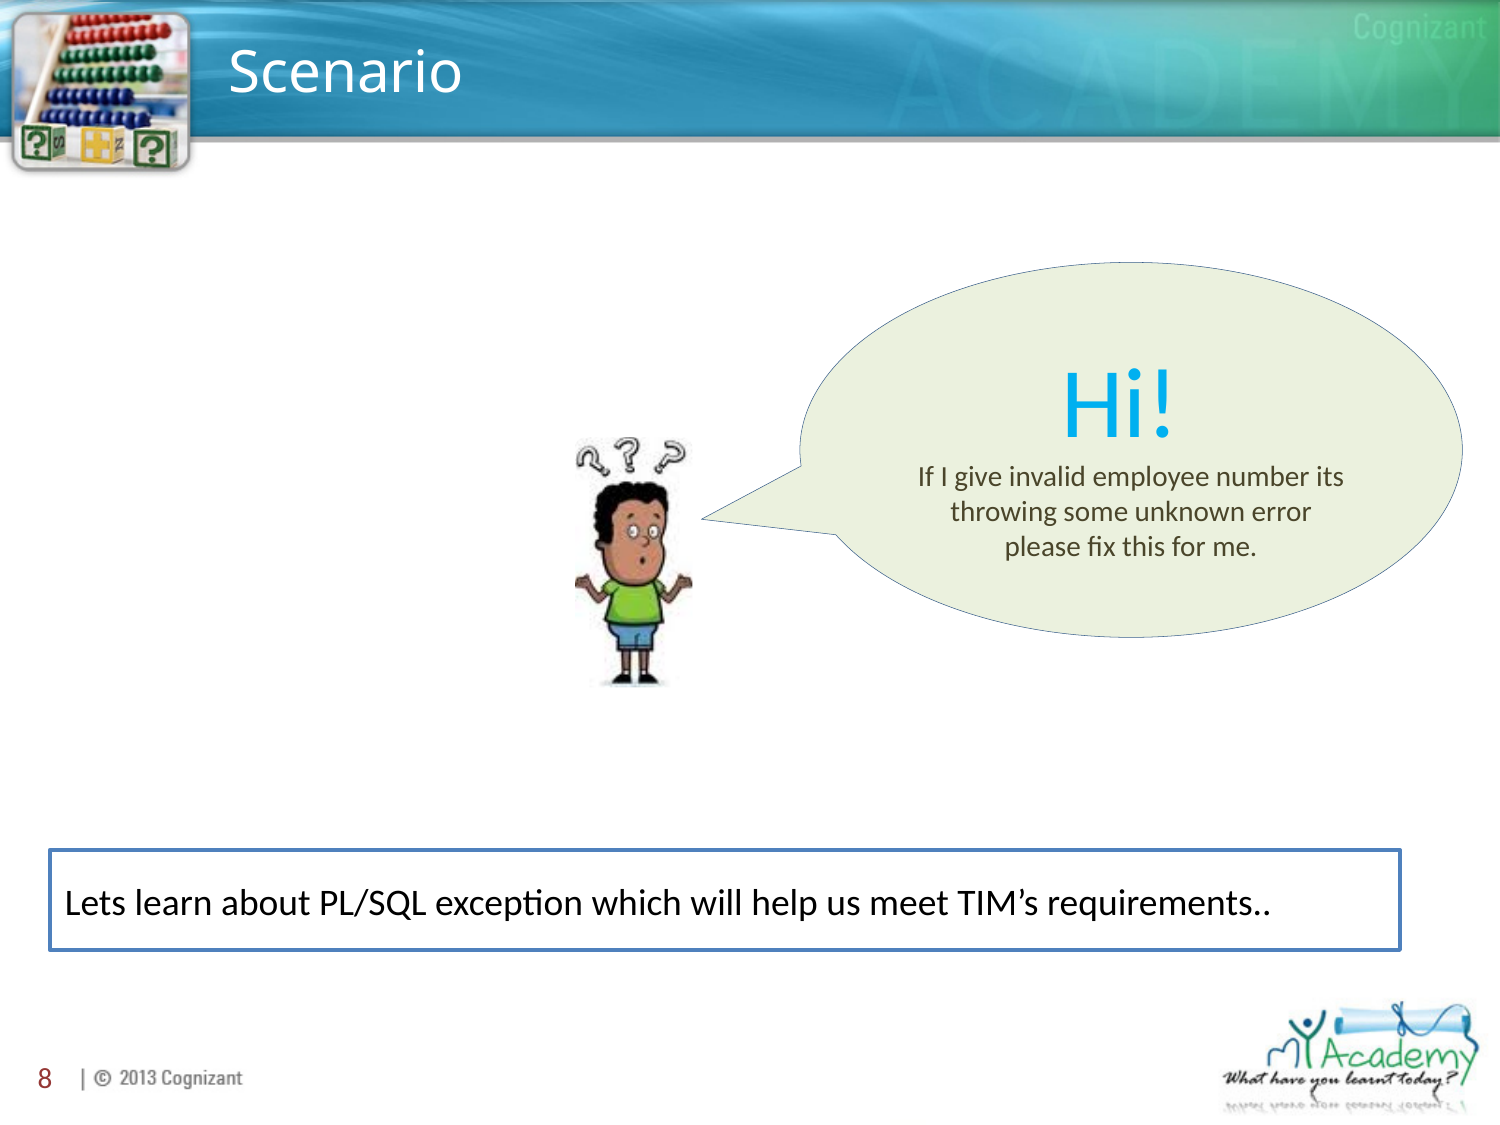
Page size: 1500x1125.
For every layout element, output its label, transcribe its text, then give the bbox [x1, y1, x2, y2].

text_box Lets learn about PL/SQL exception which will help us meet TIM’s requirements.. [48, 848, 1402, 952]
slide_number 8 [22, 1052, 98, 1098]
text_box Hi! If I give invalid employee number its throwing some unknown error please fix this for me. [699, 260, 1465, 640]
list [37, 263, 1463, 1076]
title Scenario [213, 0, 1500, 163]
picture [0, 0, 1500, 1125]
